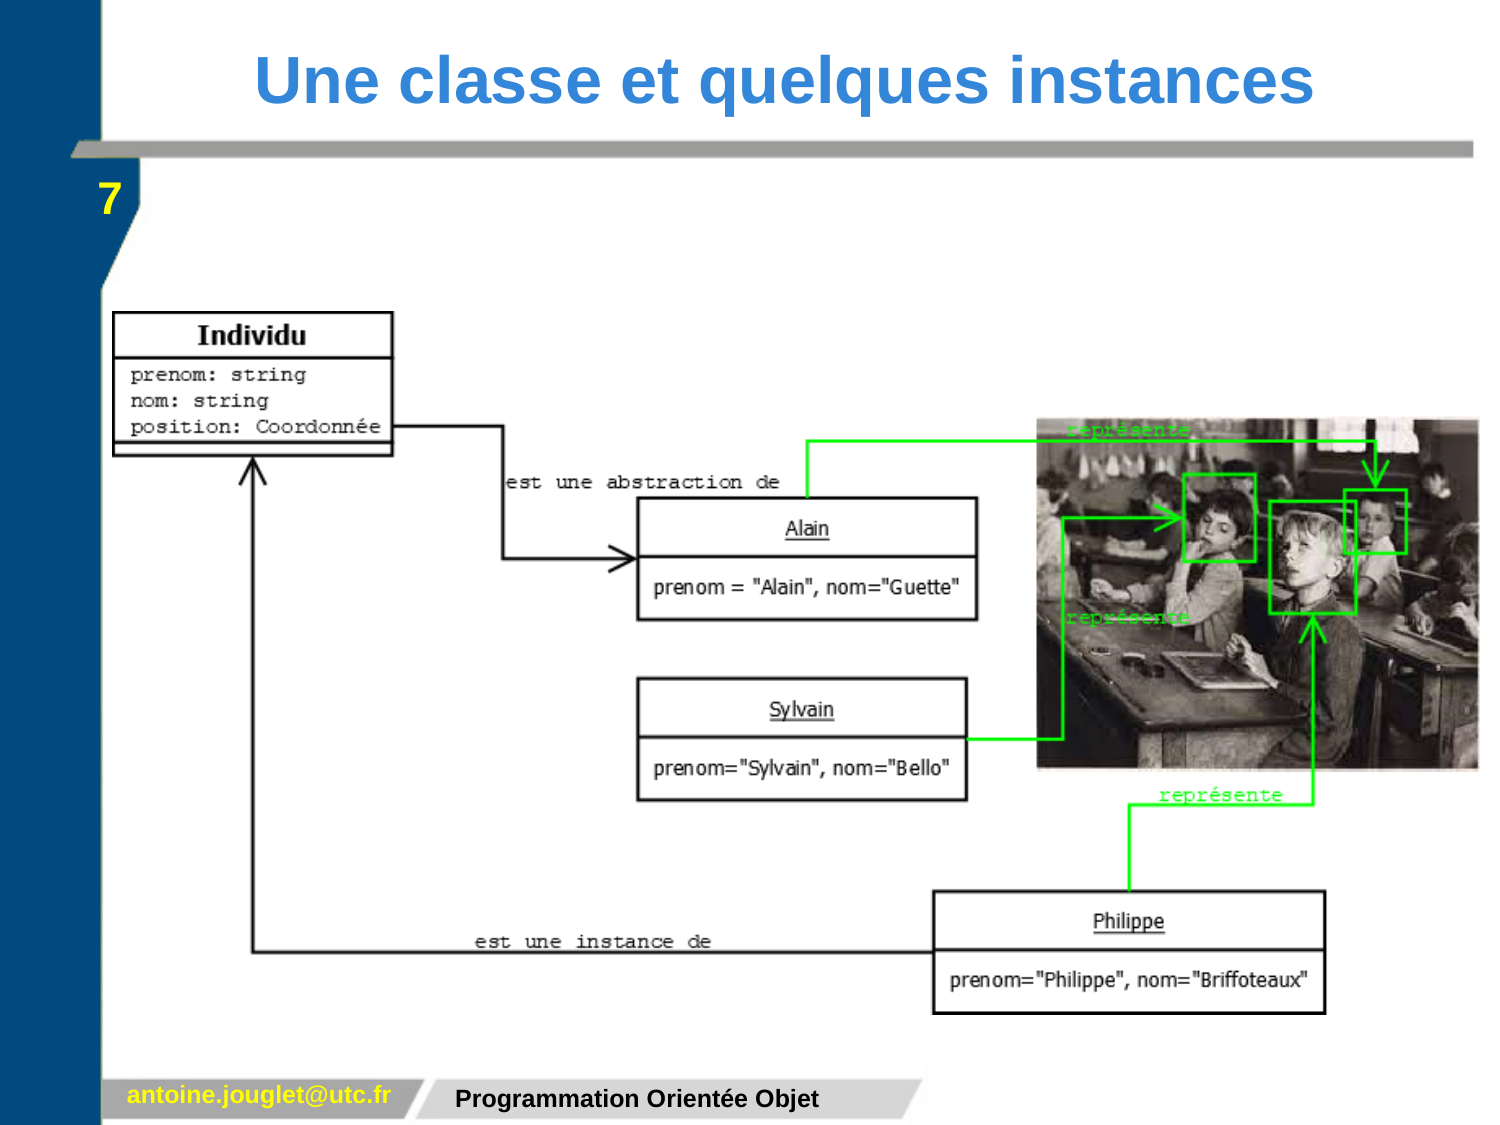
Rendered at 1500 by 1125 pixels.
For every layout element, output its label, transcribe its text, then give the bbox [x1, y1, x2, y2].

slide_number 7 [25, 160, 138, 237]
picture [0, 0, 1500, 1125]
title Une classe et quelques instances [100, 15, 1471, 138]
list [111, 311, 1483, 1015]
